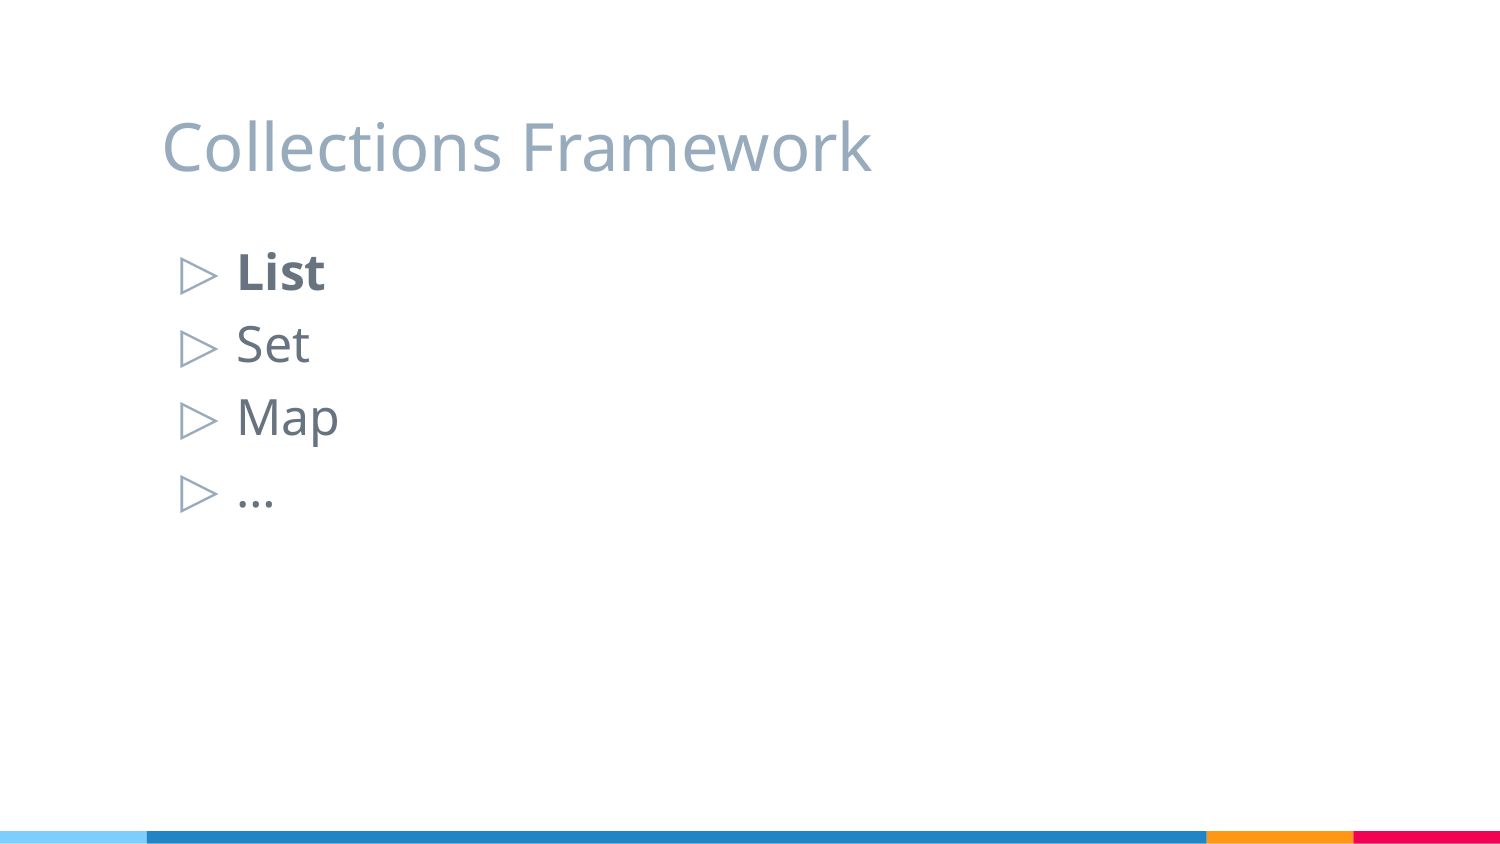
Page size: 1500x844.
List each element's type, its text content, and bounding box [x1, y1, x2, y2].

title Collections Framework [146, 58, 1207, 200]
list List Set Map … [146, 225, 1207, 809]
